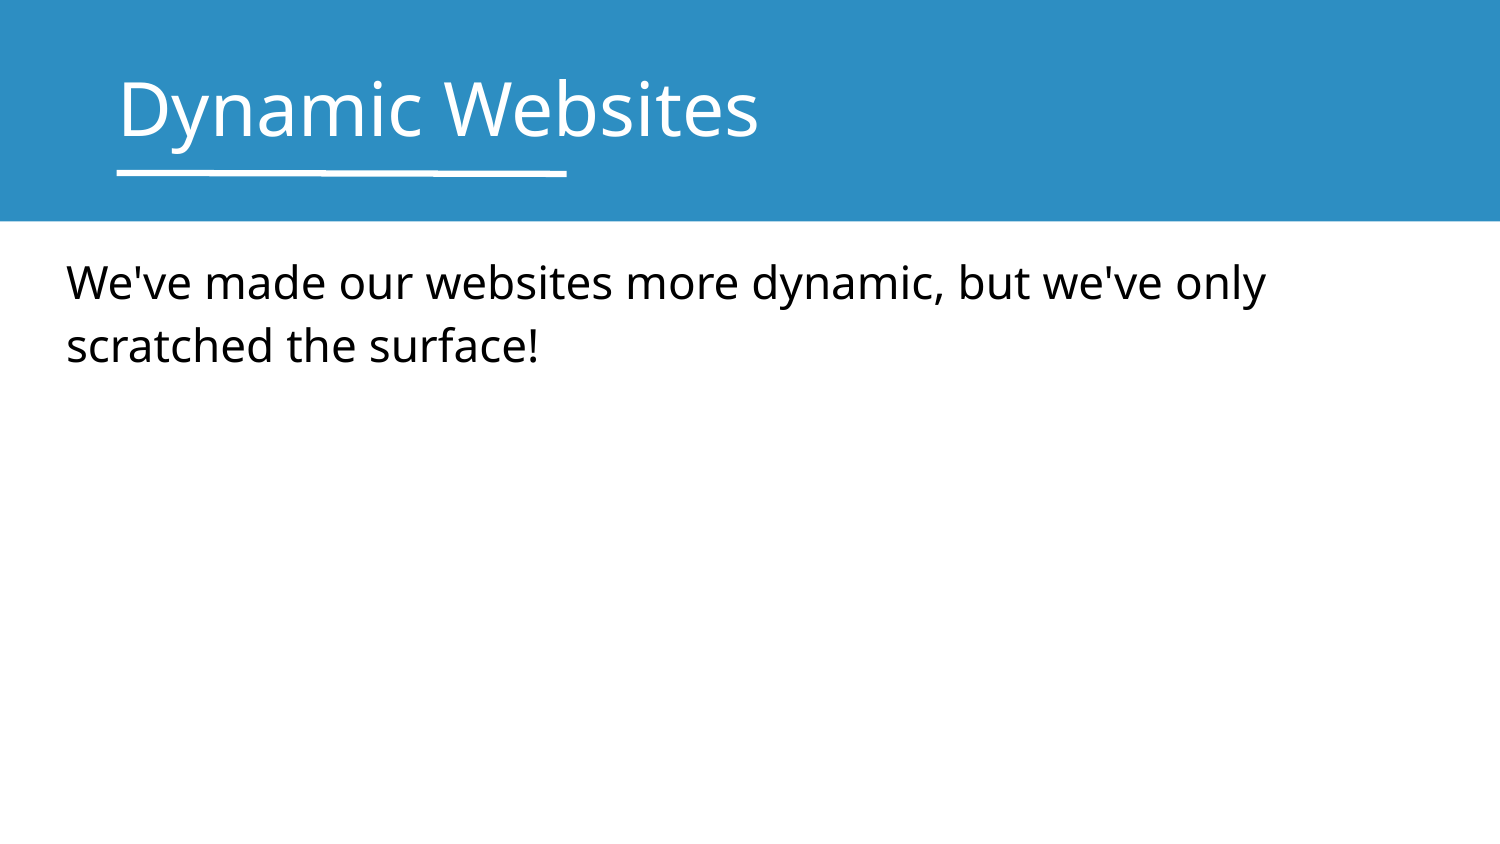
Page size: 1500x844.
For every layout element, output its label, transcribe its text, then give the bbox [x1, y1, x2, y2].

title Dynamic Websites [102, 46, 1500, 141]
list We've made our websites more dynamic, but we've only scratched the surface! [51, 230, 1449, 791]
